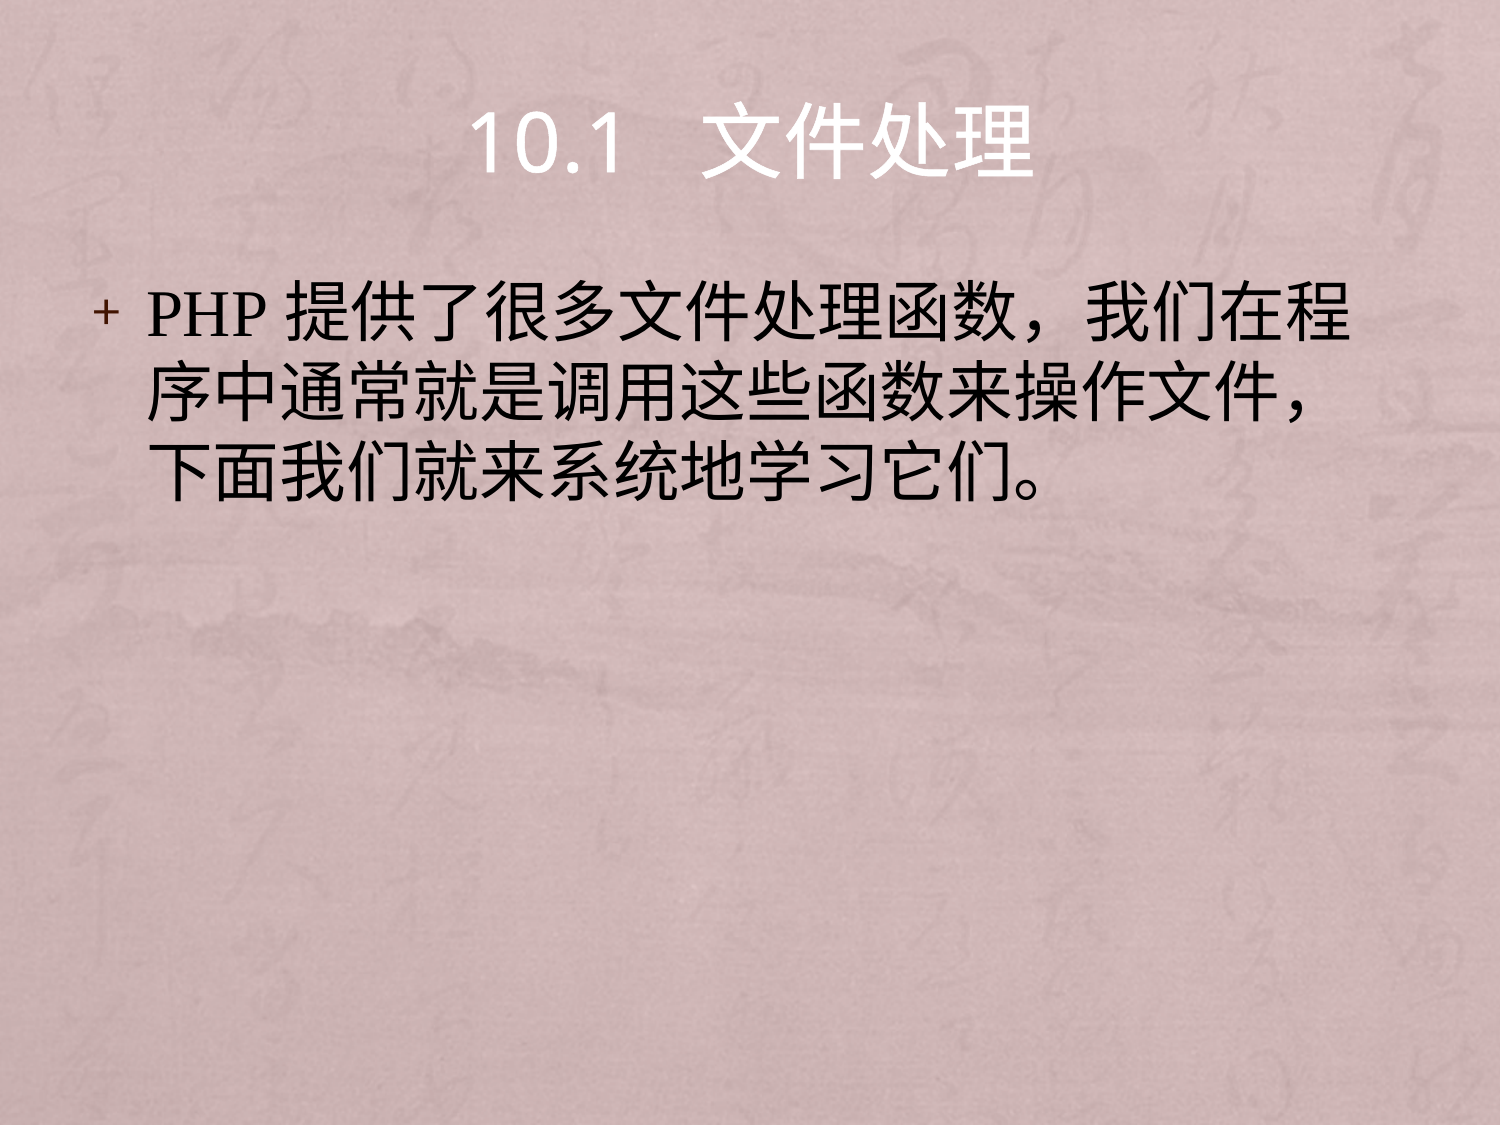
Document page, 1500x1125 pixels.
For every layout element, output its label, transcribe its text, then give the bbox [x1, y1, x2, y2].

title 10.1 文件处理 [75, 45, 1425, 233]
list PHP提供了很多文件处理函数，我们在程序中通常就是调用这些函数来操作文件，下面我们就来系统地学习它们。 [75, 262, 1425, 1038]
